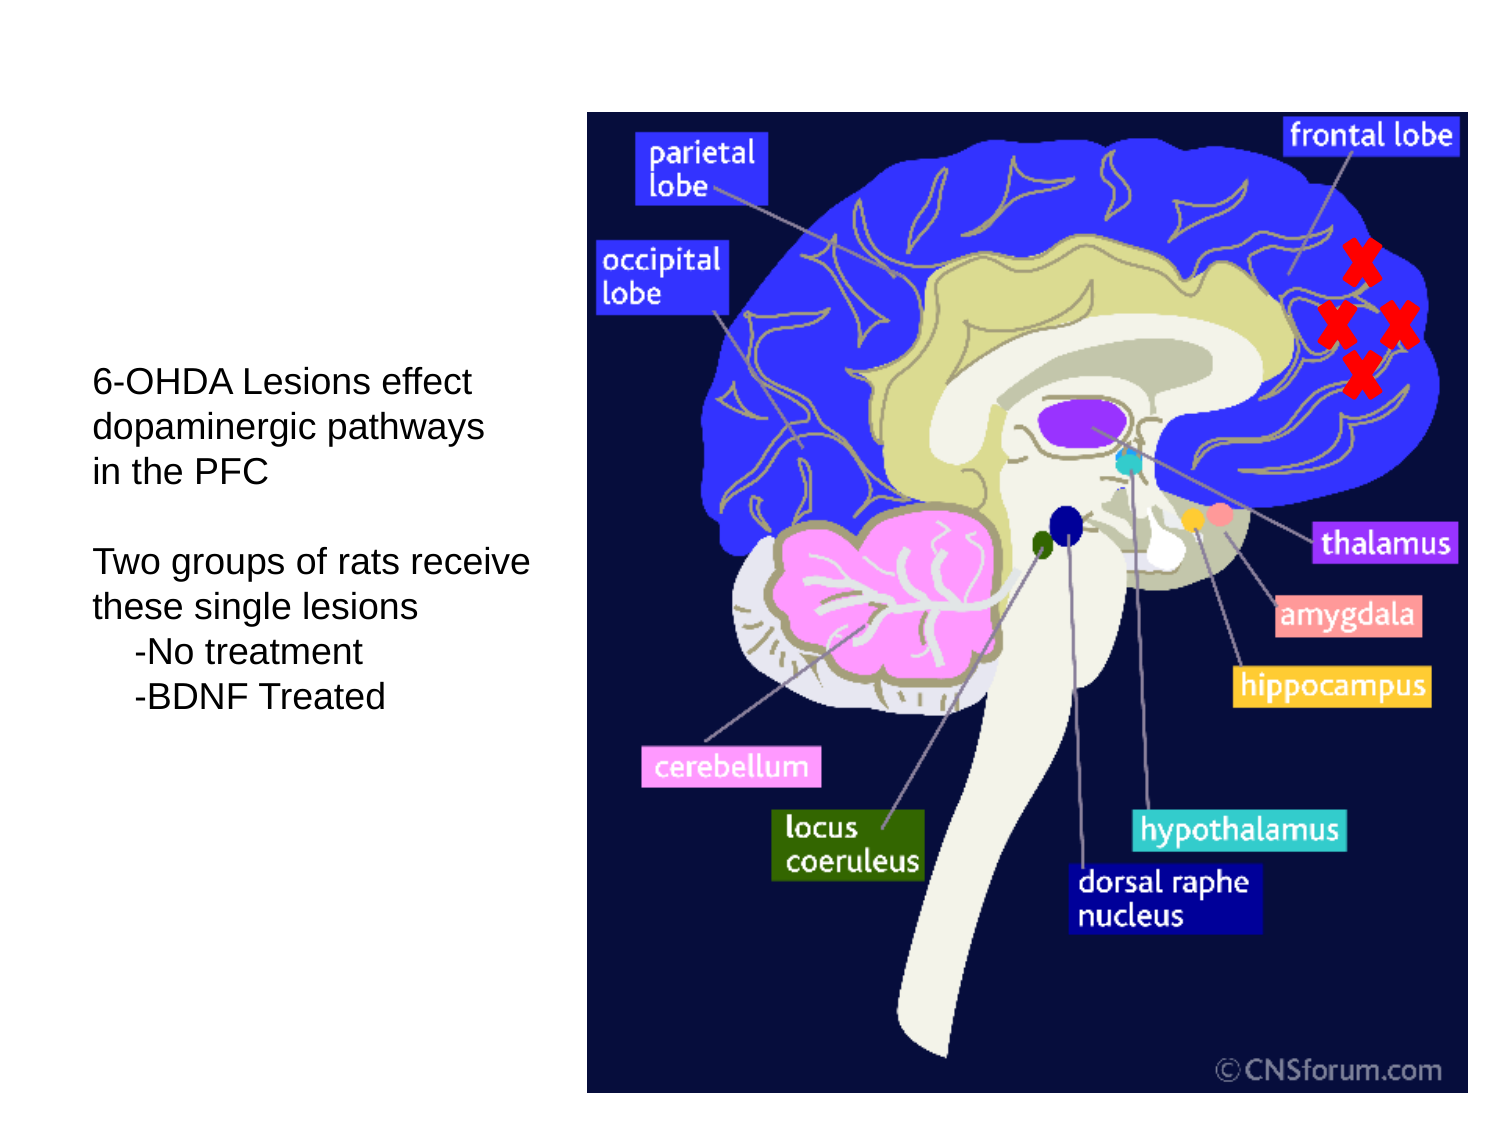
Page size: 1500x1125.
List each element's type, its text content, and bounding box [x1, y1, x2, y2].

text_box 6-OHDA Lesions effect dopaminergic pathways in the PFC Two groups of rats receive these single lesions -No treatment -BDNF Treated [77, 349, 547, 725]
picture [587, 112, 1468, 1093]
